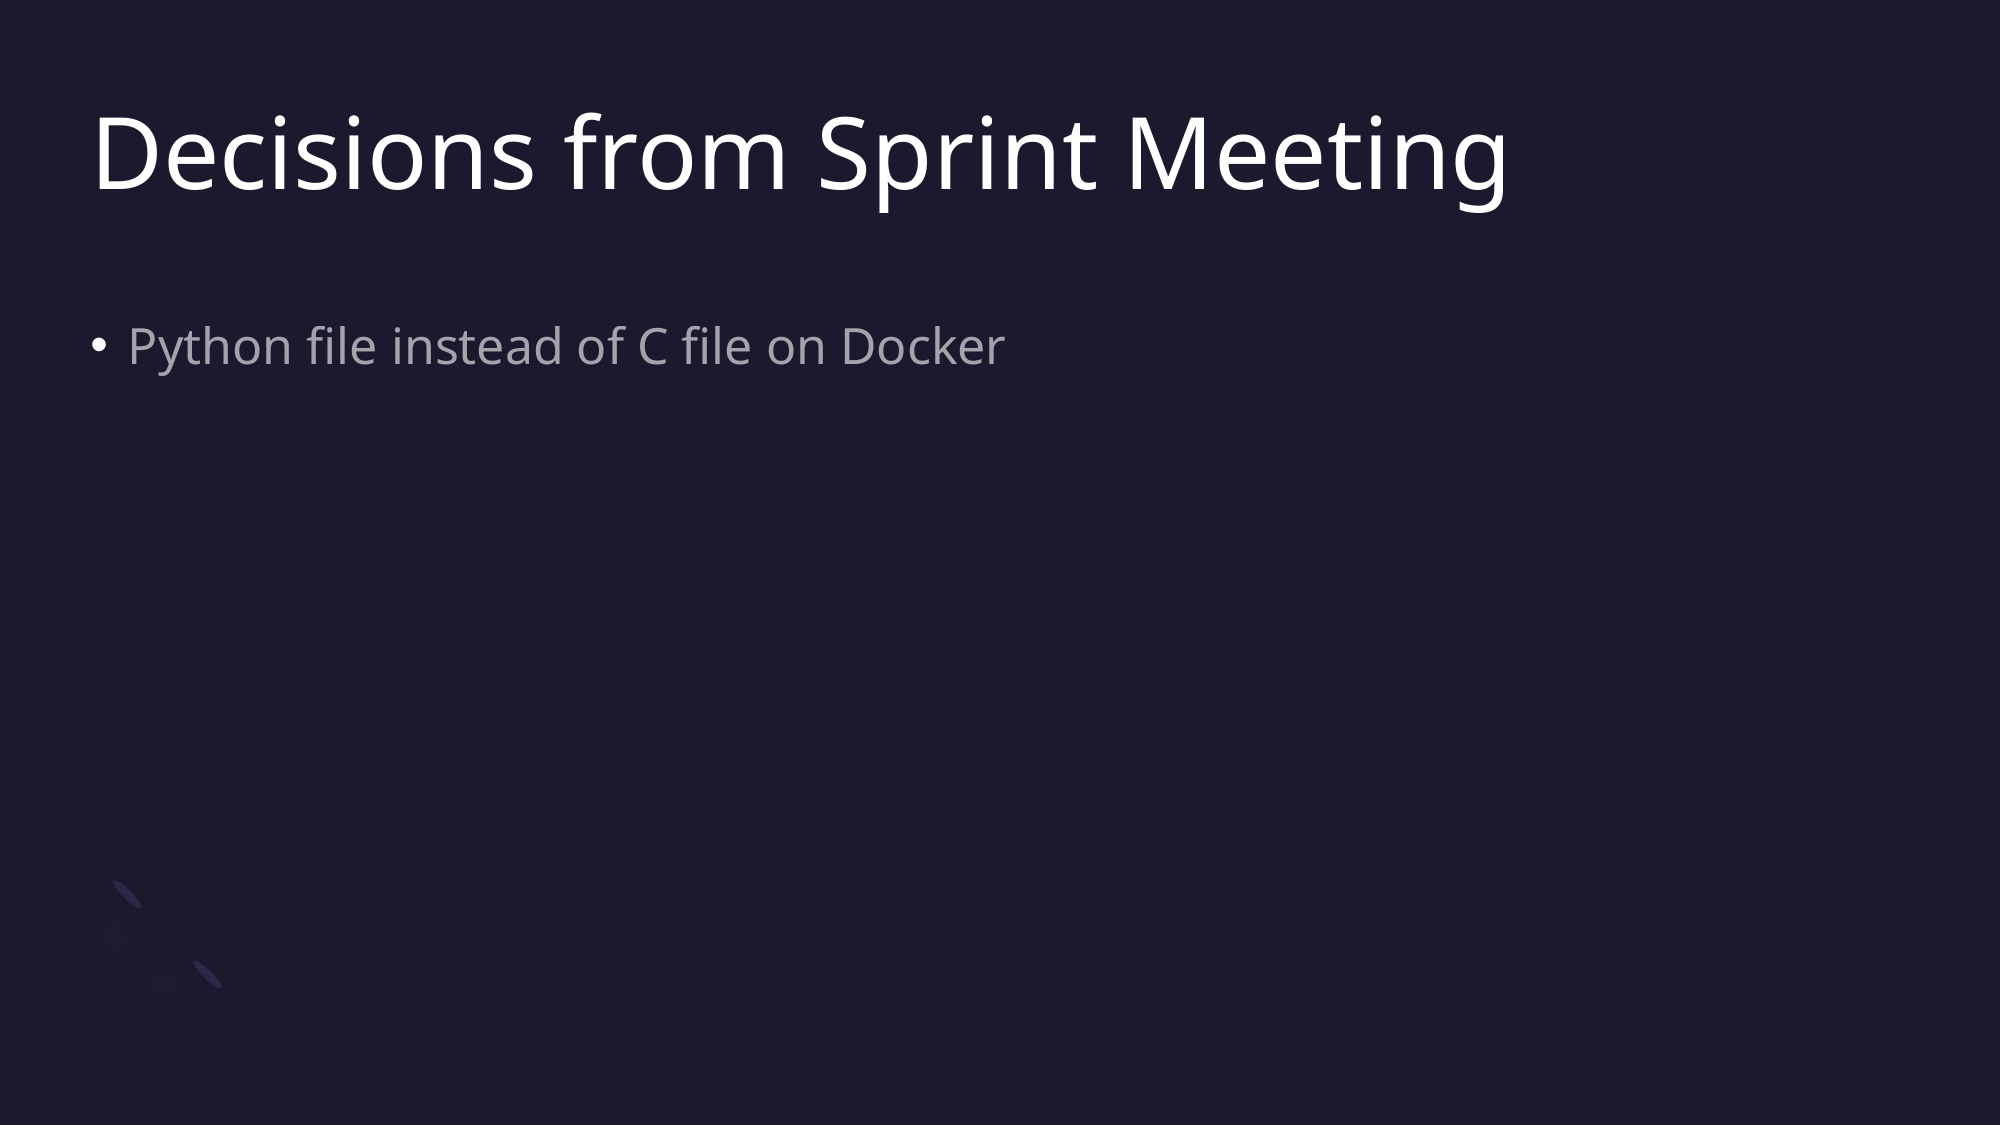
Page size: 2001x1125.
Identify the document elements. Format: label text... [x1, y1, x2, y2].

list Python file instead of C file on Docker [90, 308, 1910, 1000]
title Decisions from Sprint Meeting [90, 90, 1910, 308]
